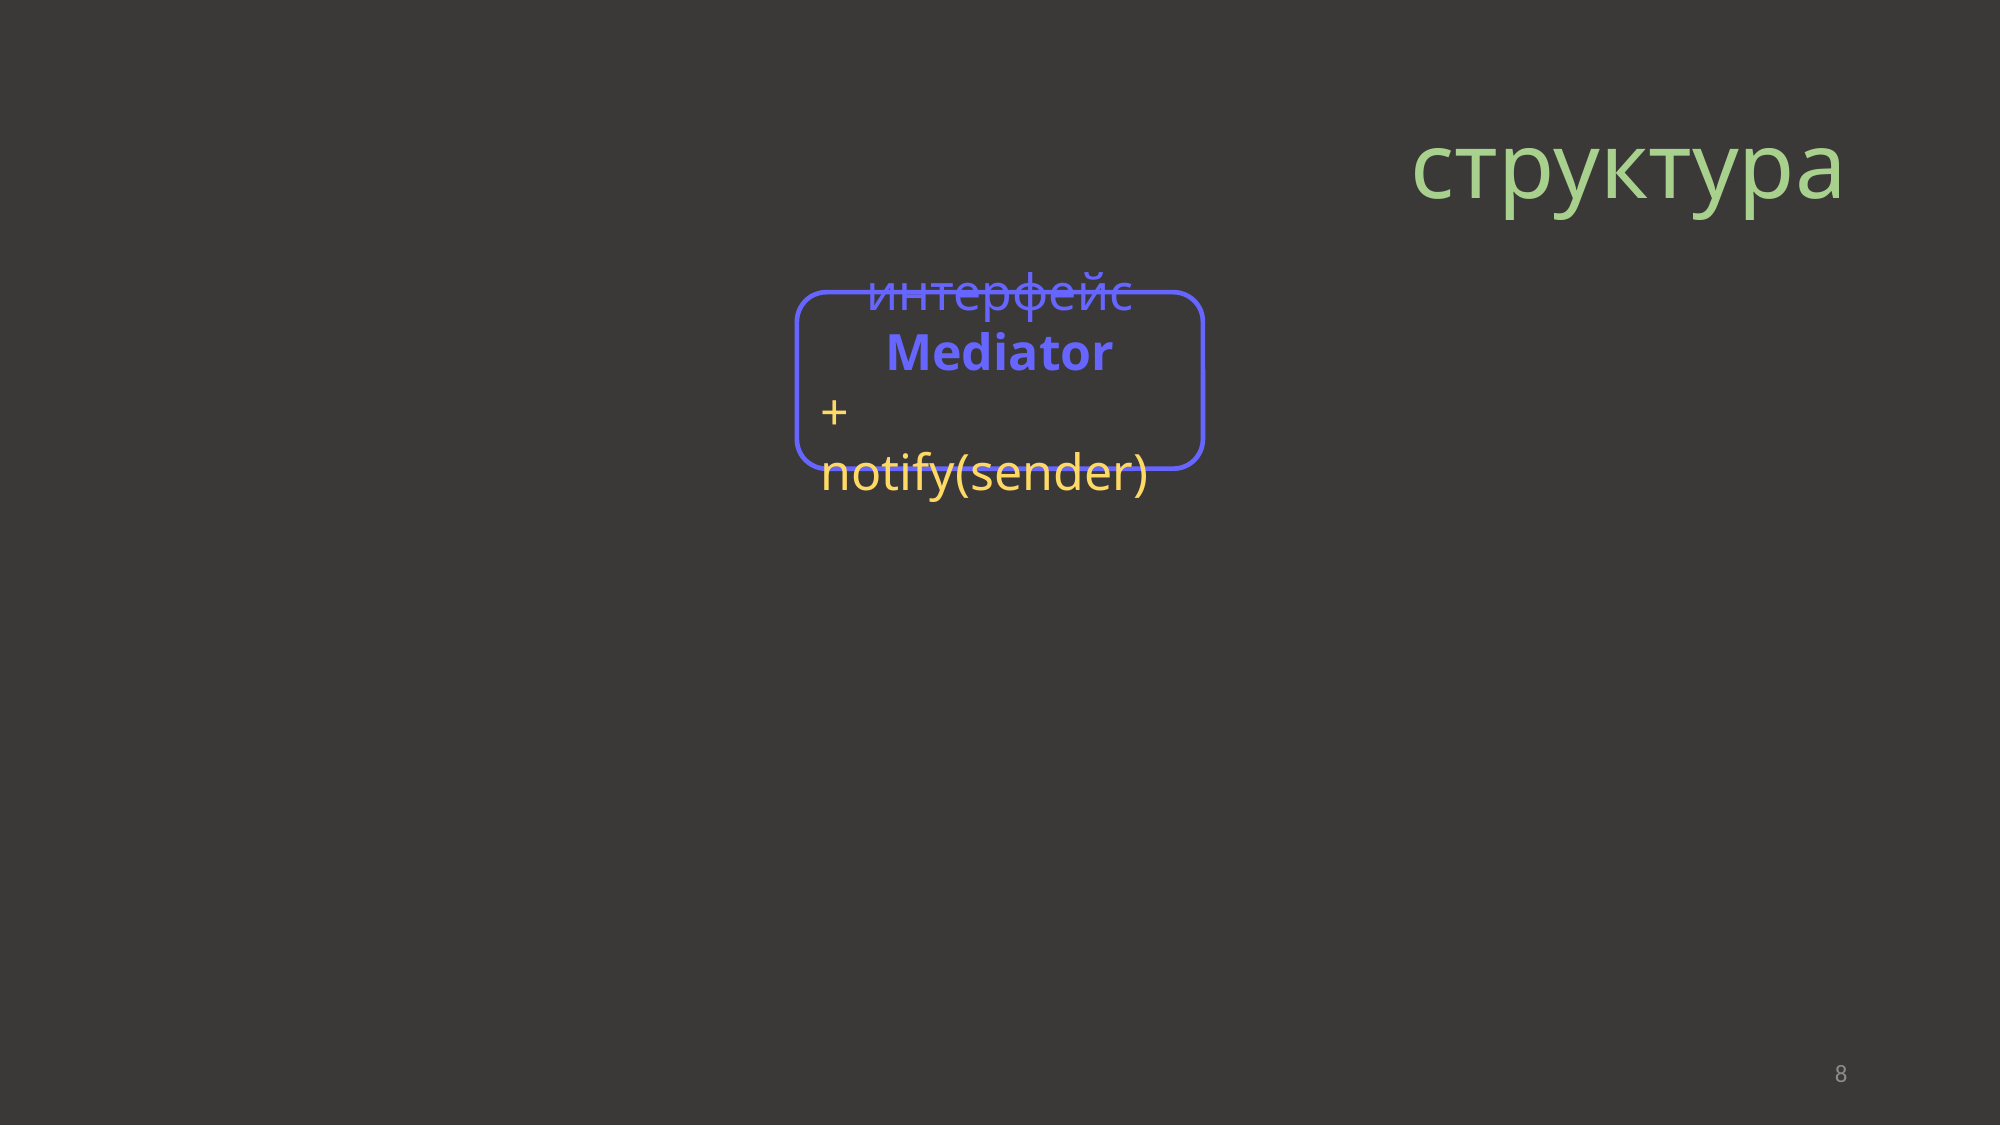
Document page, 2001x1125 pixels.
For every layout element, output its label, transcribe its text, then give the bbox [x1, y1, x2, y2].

slide_number 8 [1412, 1042, 1863, 1103]
text_box интерфейс Mediator + notify(sender) [796, 292, 1203, 469]
title структура [137, 59, 1863, 278]
